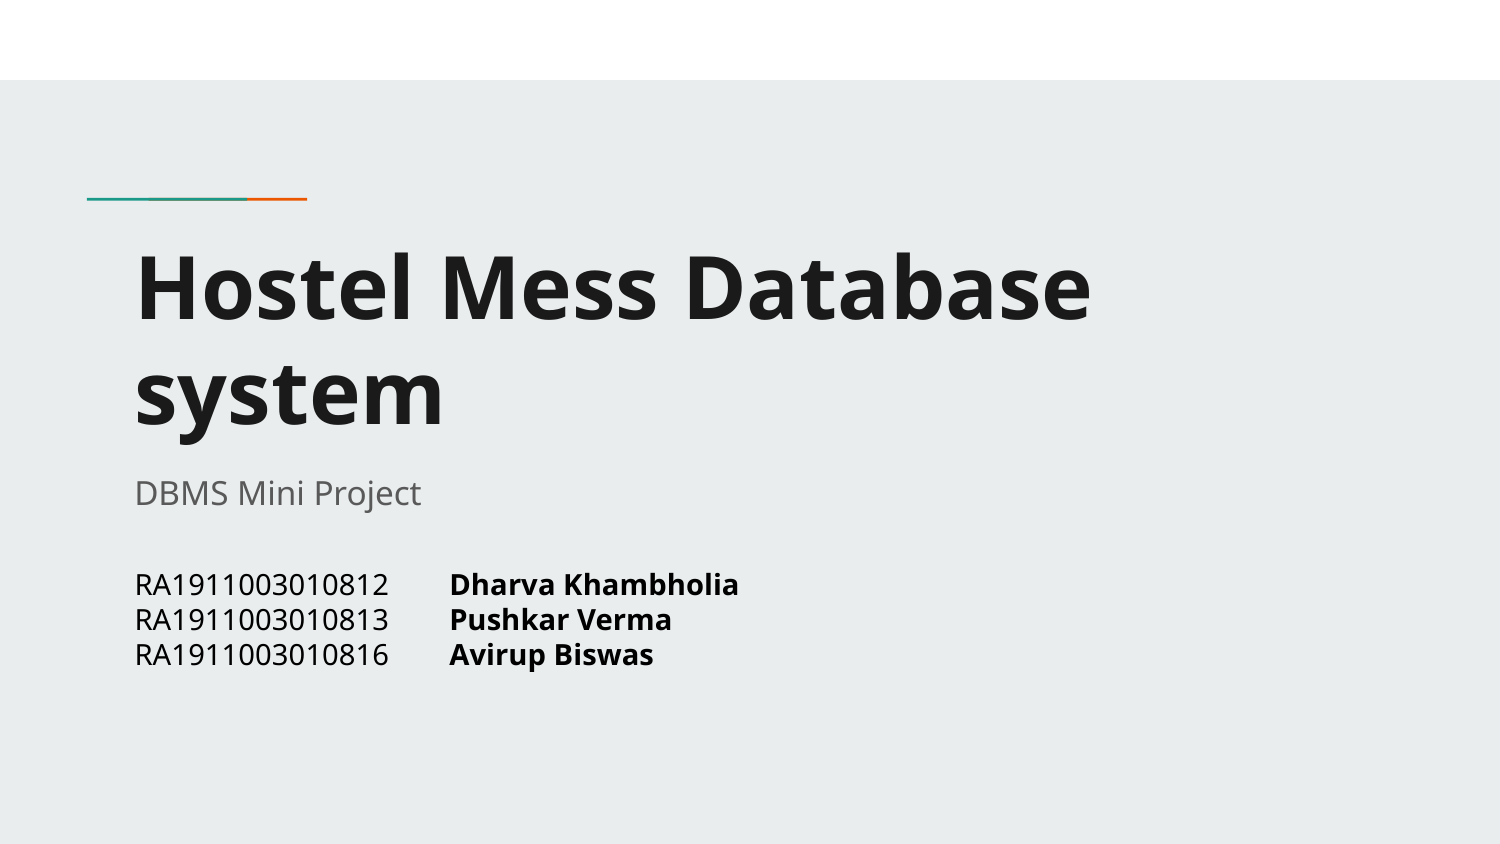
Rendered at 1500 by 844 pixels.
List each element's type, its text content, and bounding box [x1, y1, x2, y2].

title Hostel Mess Database system [119, 216, 1381, 457]
subtitle DBMS Mini Project [119, 457, 1381, 547]
text_box RA1911003010812 Dharva Khambholia RA1911003010813 Pushkar Verma RA1911003010816 Avirup Biswas [119, 551, 1176, 687]
